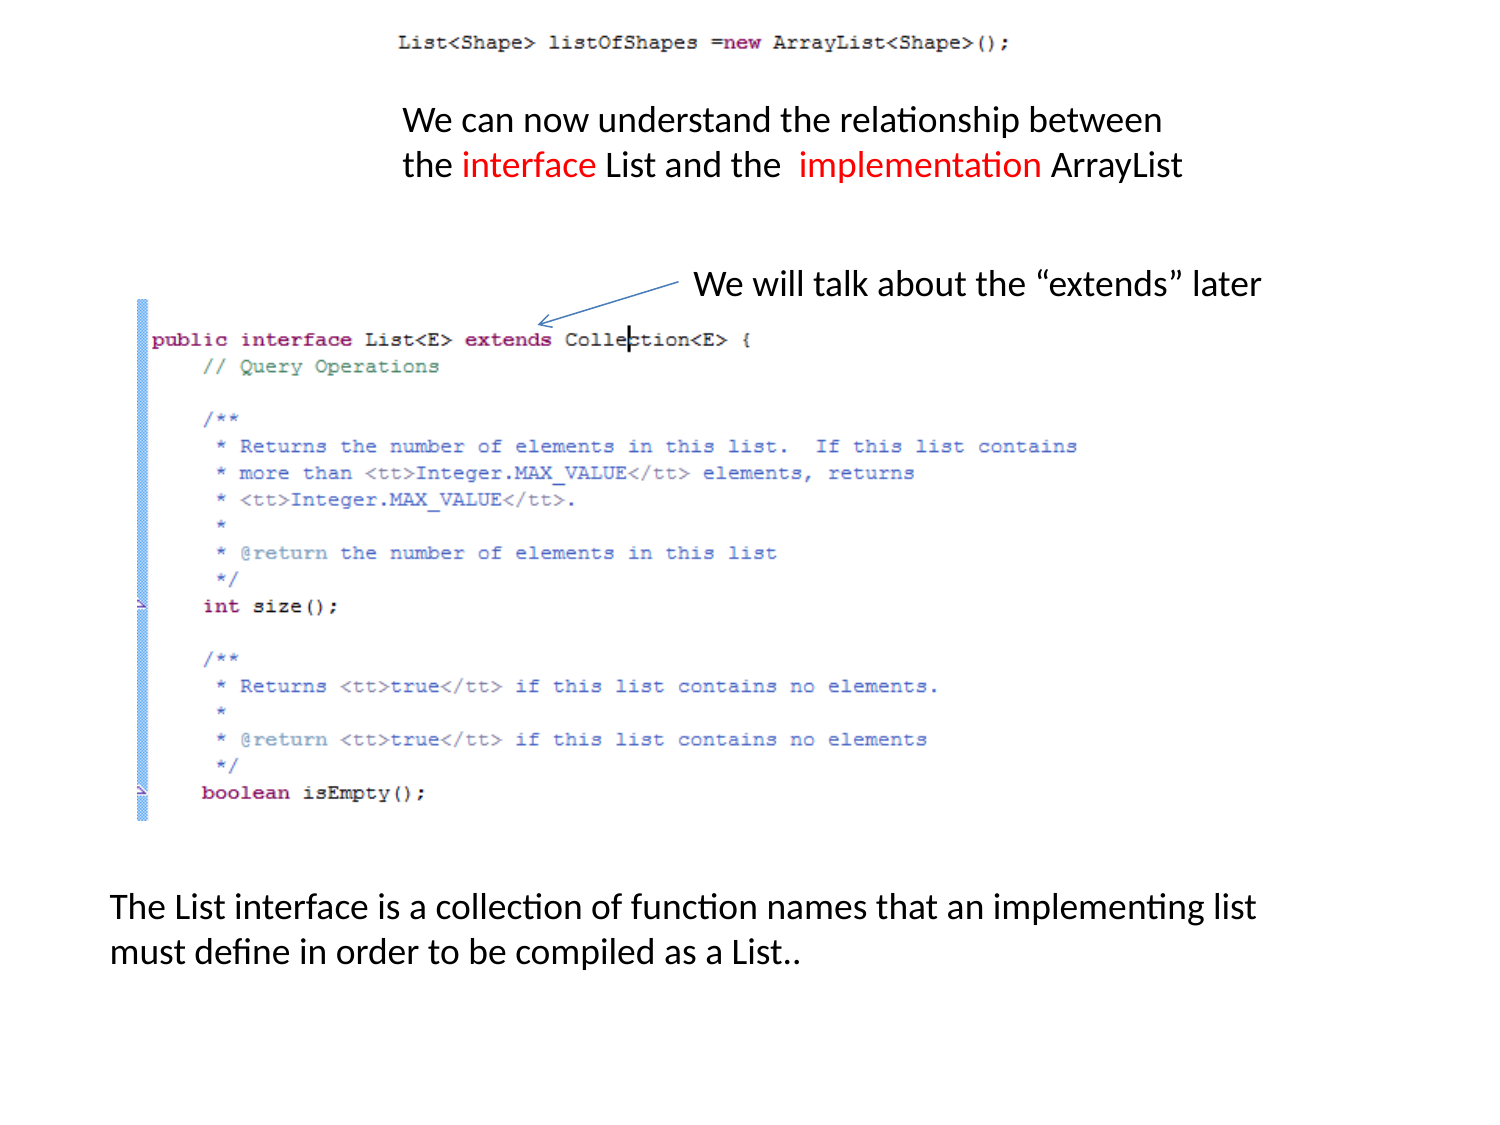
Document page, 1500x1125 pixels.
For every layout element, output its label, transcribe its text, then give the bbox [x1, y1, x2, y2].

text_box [537, 281, 676, 326]
text_box We can now understand the relationship between the interface List and the implementation ArrayList [387, 87, 1500, 193]
picture [392, 12, 1108, 57]
text_box We will talk about the “extends” later [678, 251, 1278, 298]
text_box The List interface is a collection of function names that an implementing list must define in order to be compiled as a List.. [94, 874, 1274, 980]
picture [137, 299, 1301, 821]
